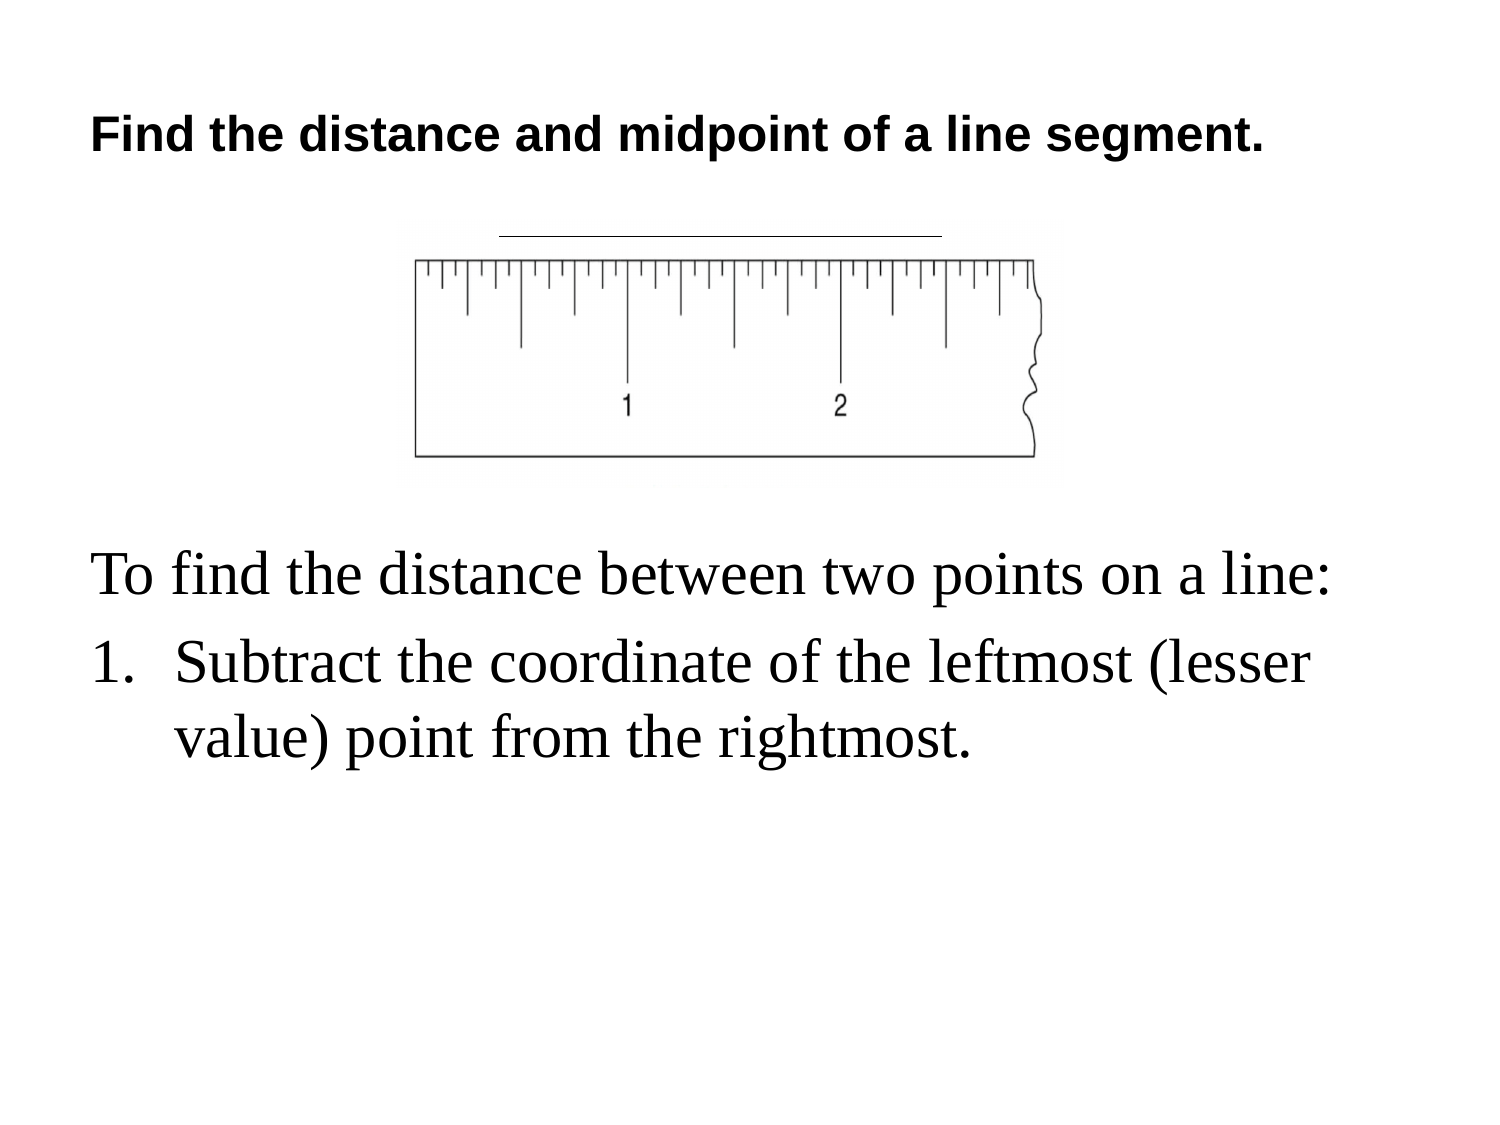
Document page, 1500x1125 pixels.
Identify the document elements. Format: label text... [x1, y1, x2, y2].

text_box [396, 218, 1064, 489]
title Find the distance and midpoint of a line segment. [75, 27, 1425, 170]
